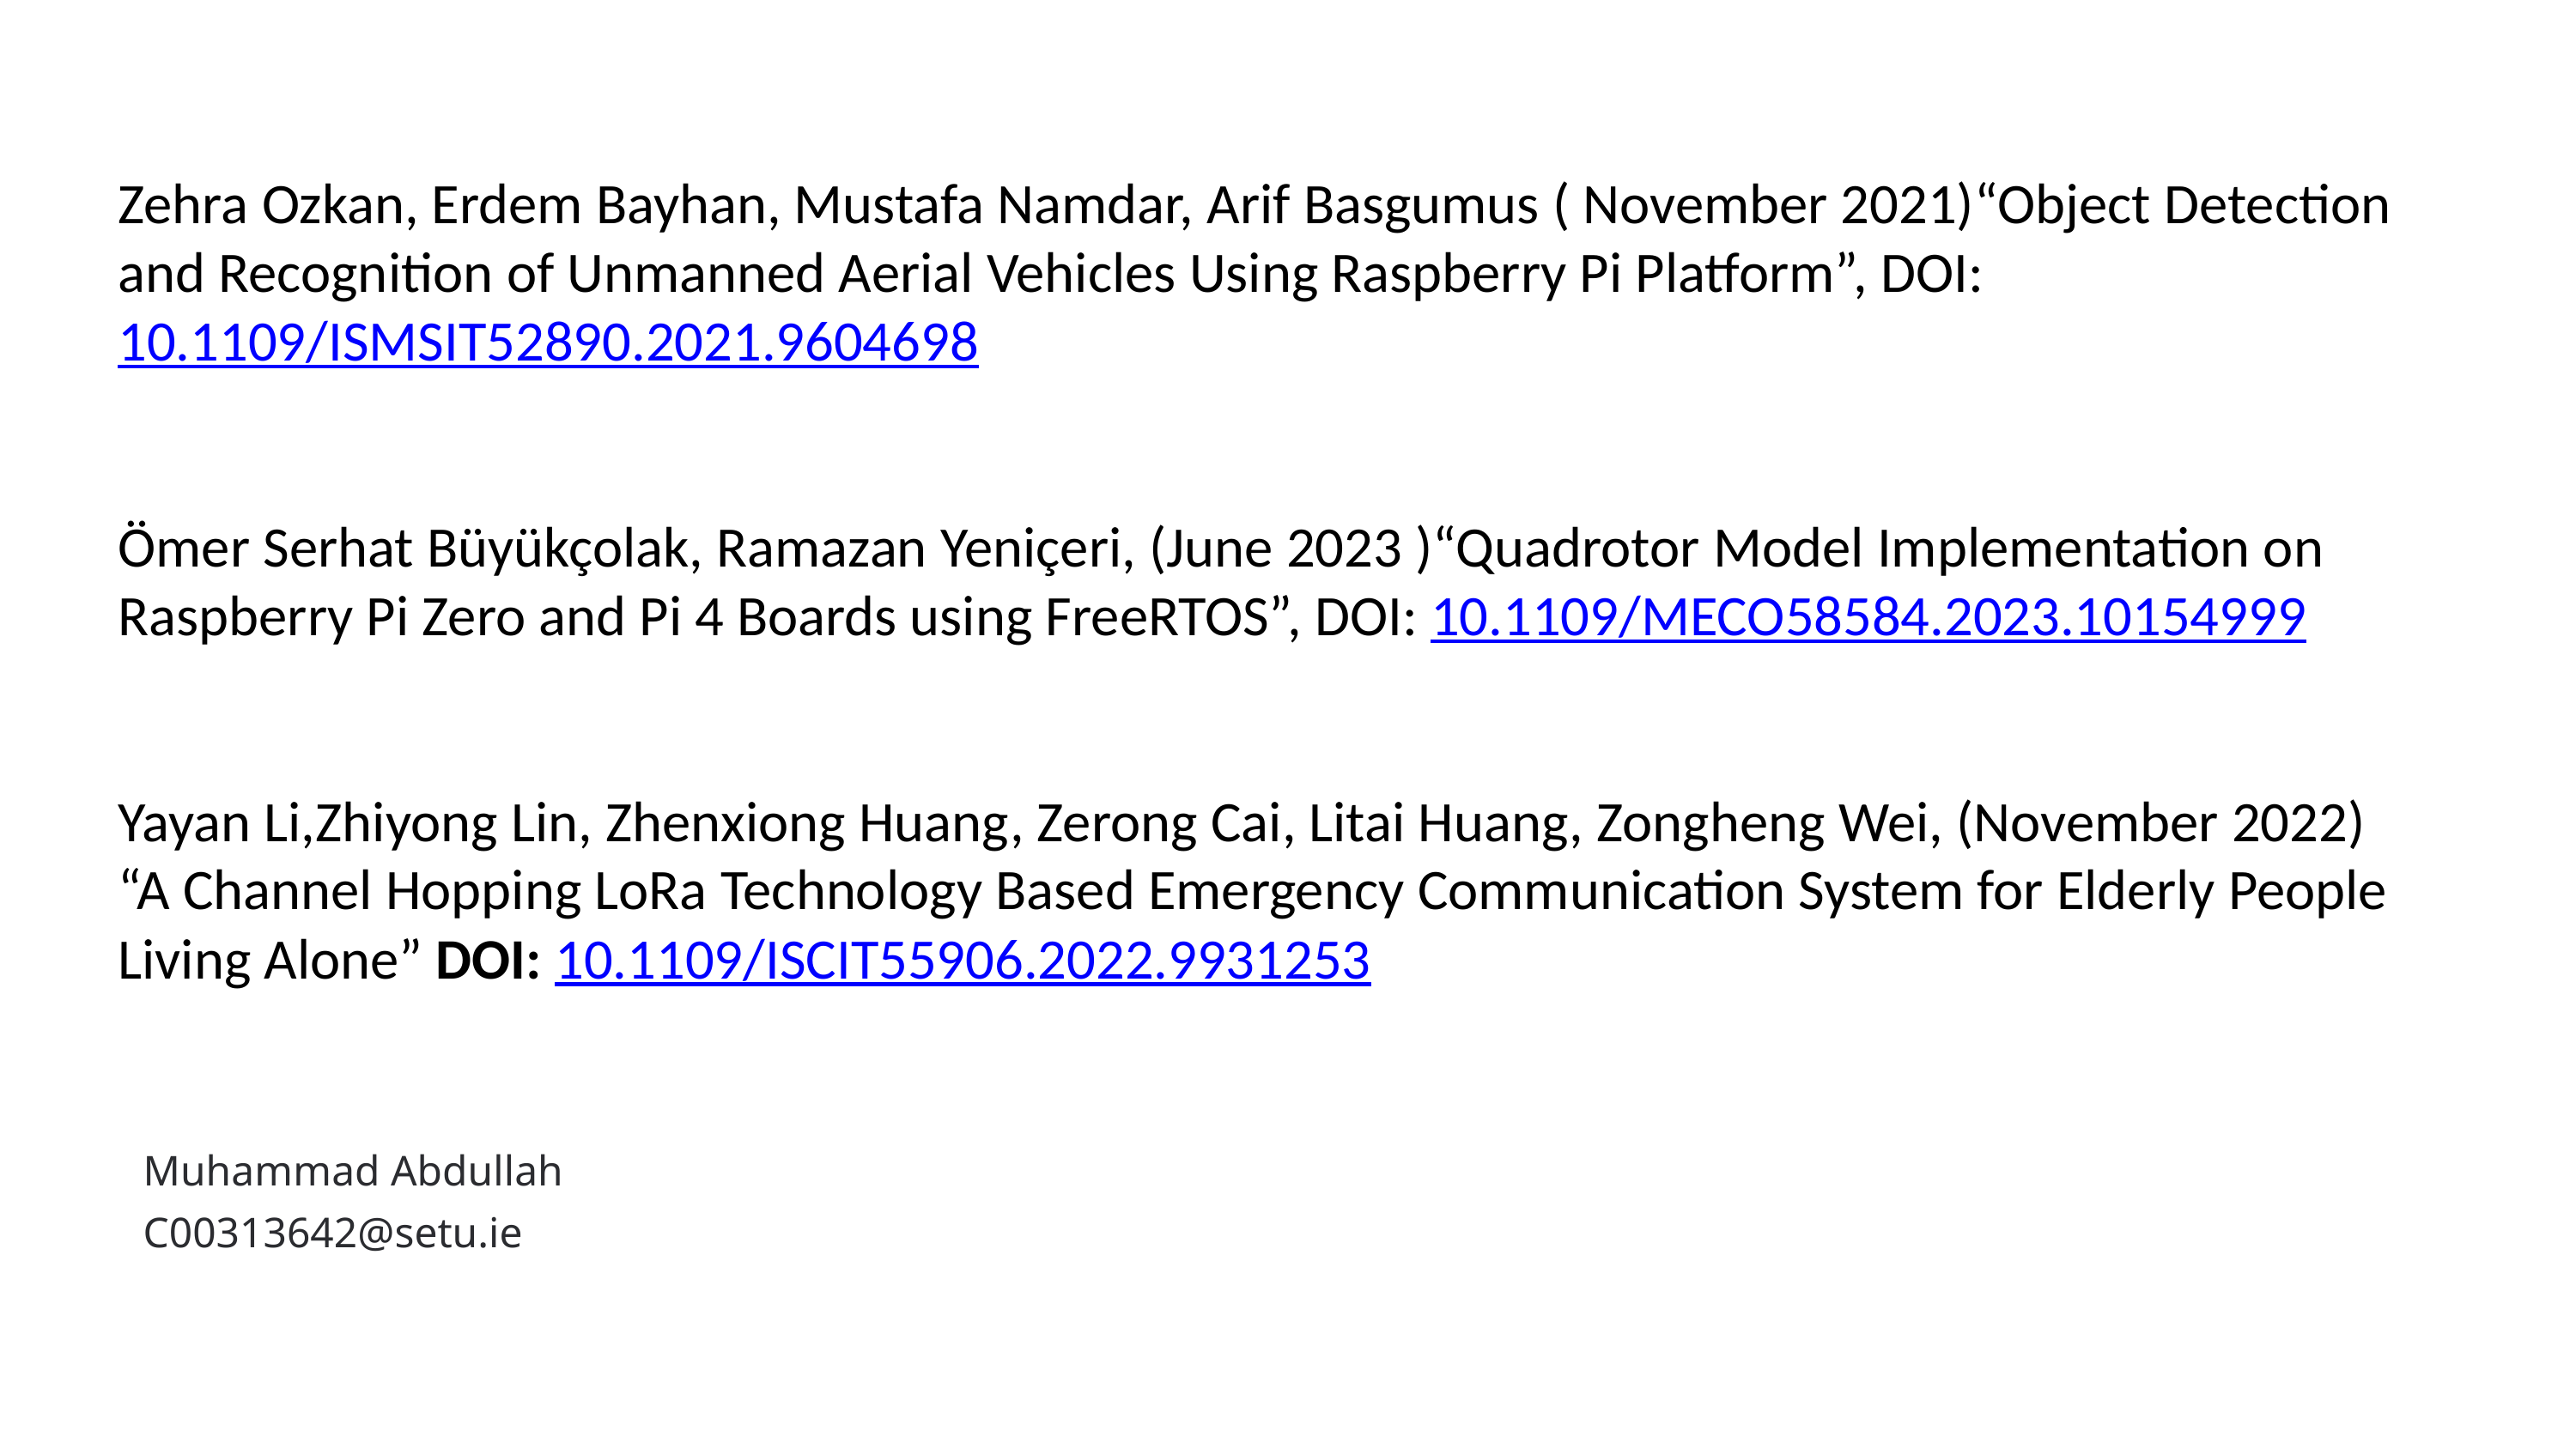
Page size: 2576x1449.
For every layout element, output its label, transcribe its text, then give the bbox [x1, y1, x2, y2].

text_box Zehra Ozkan, Erdem Bayhan, Mustafa Namdar, Arif Basgumus ( November 2021)“Object Detection and Recognition of Unmanned Aerial Vehicles Using Raspberry Pi Platform”, DOI: 10.1109/ISMSIT52890.2021.9604698 Ömer Serhat Büyükçolak, Ramazan Yeniçeri, (June 2023 )“Quadrotor Model Implementation on Raspberry Pi Zero and Pi 4 Boards using FreeRTOS”, DOI: 10.1109/MECO58584.2023.10154999 Yayan Li,Zhiyong Lin, Zhenxiong Huang, Zerong Cai, Litai Huang, Zongheng Wei, (November 2022) “A Channel Hopping LoRa Technology Based Emergency Communication System for Elderly People Living Alone” DOI: 10.1109/ISCIT55906.2022.9931253 [118, 166, 2430, 991]
text_box Muhammad Abdullah C00313642@setu.ie [143, 1132, 1251, 1318]
